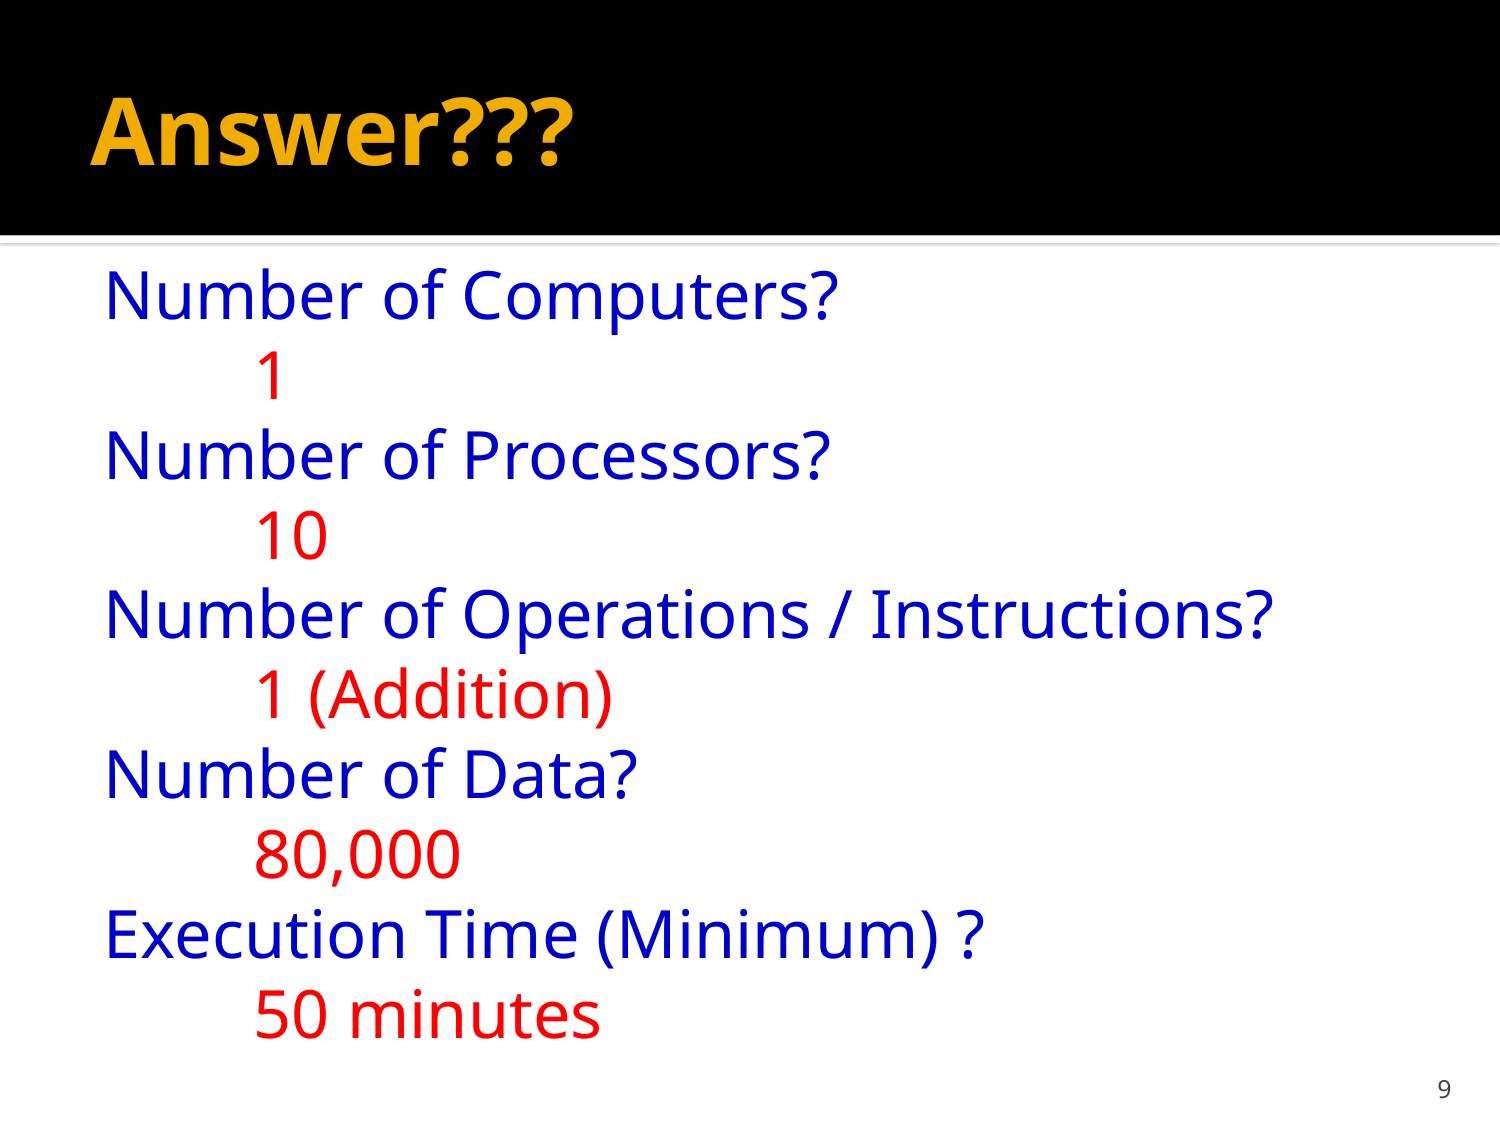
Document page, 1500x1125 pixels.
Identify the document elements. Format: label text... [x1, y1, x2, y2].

title Answer??? [75, 25, 1425, 231]
list Number of Computers? 1 Number of Processors? 10 Number of Operations / Instructions? 1 (Addition) Number of Data? 80,000 Execution Time (Minimum) ? 50 minutes [75, 237, 1425, 1108]
slide_number 9 [1345, 1062, 1467, 1108]
